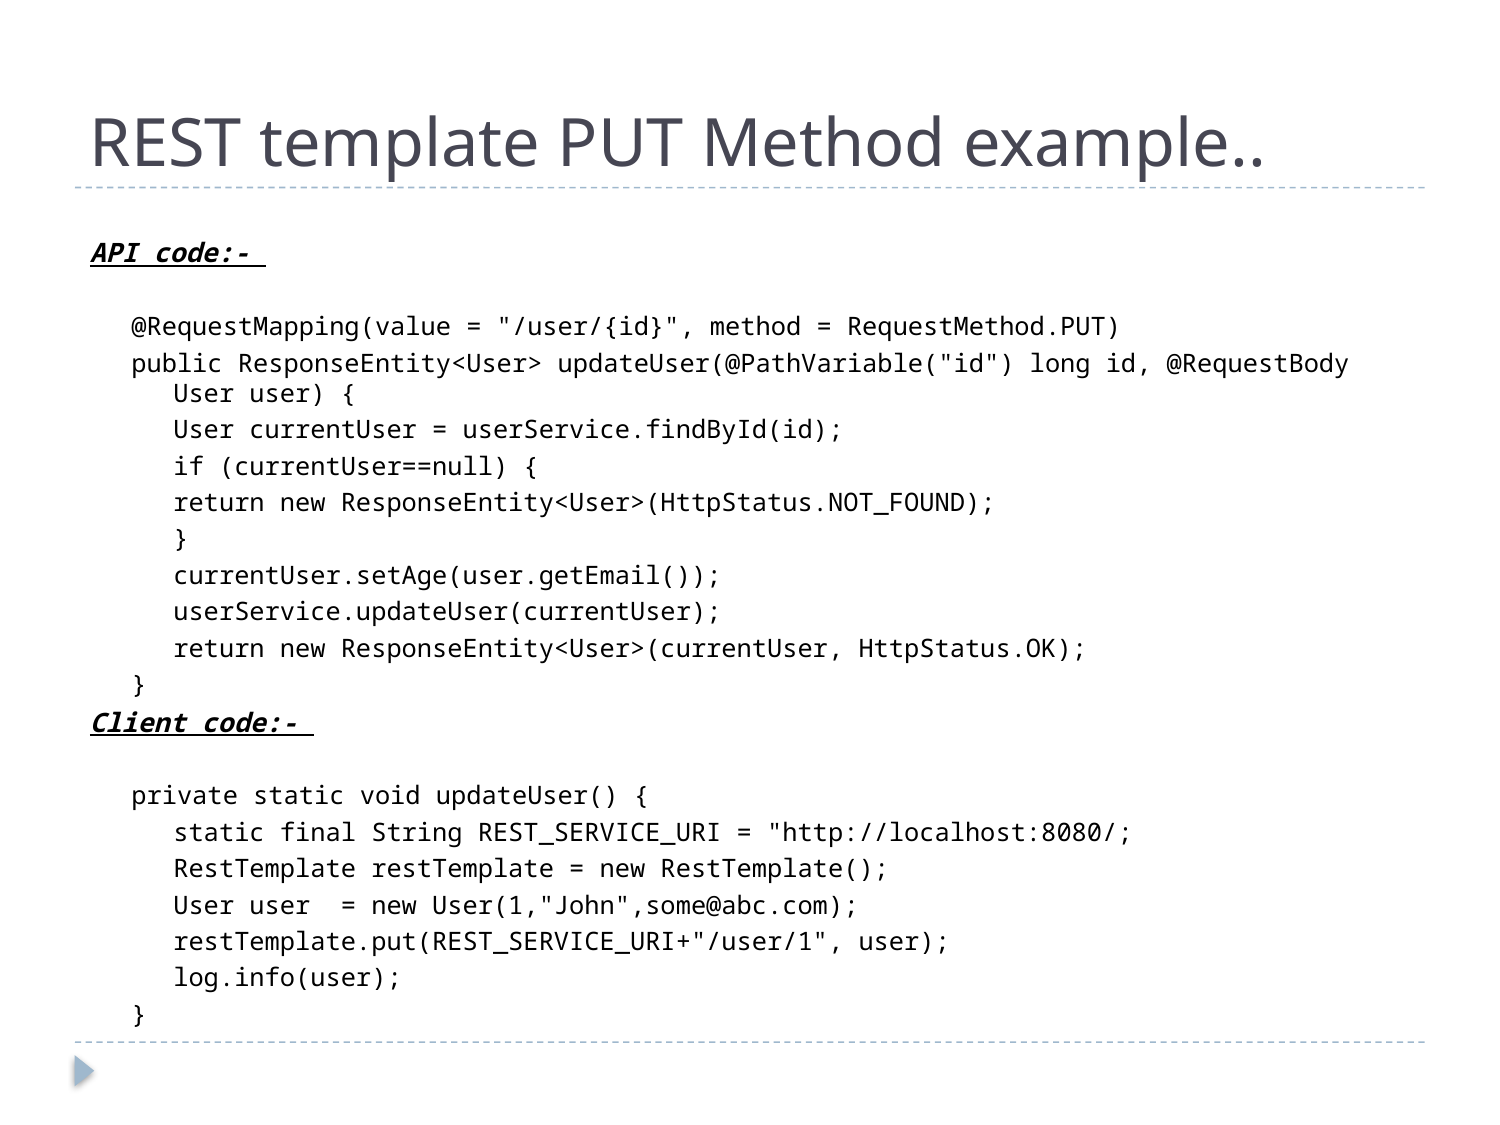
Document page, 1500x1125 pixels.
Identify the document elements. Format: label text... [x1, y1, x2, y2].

title REST template PUT Method example.. [75, 24, 1425, 188]
list API code:- @RequestMapping(value = "/user/{id}", method = RequestMethod.PUT) public ResponseEntity<User> updateUser(@PathVariable("id") long id, @RequestBody User user) { User currentUser = userService.findById(id); if (currentUser==null) { return new ResponseEntity<User>(HttpStatus.NOT_FOUND); } currentUser.setAge(user.getEmail()); userService.updateUser(currentUser); return new ResponseEntity<User>(currentUser, HttpStatus.OK); } Client code:- private static void updateUser() { static final String REST_SERVICE_URI = "http://localhost:8080/; RestTemplate restTemplate = new RestTemplate(); User user = new User(1,"John",some@abc.com); restTemplate.put(REST_SERVICE_URI+"/user/1", user); log.info(user); } [75, 200, 1425, 1038]
